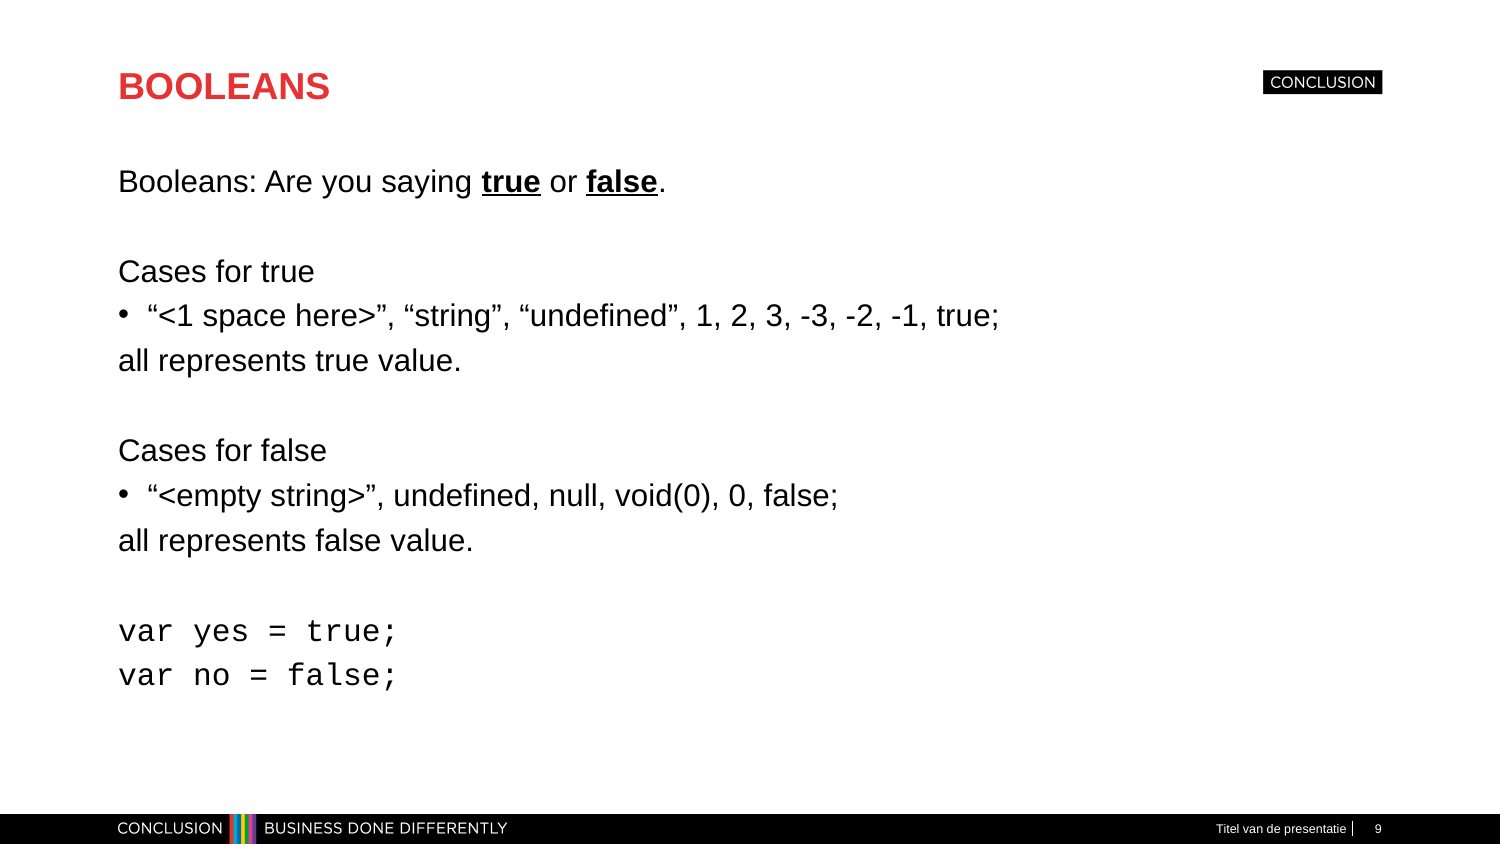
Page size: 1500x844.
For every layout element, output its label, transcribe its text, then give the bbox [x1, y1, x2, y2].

list Booleans: Are you saying true or false. Cases for true “<1 space here>”, “string”, “undefined”, 1, 2, 3, -3, -2, -1, true; all represents true value. Cases for false “<empty string>”, undefined, null, void(0), 0, false; all represents false value. var yes = true; var no = false; [118, 153, 1205, 774]
picture [1205, 58, 1388, 106]
title BOOLEANS [118, 47, 1205, 130]
slide_number 9 [1358, 820, 1382, 839]
picture [239, 814, 1500, 844]
footer Titel van de presentatie [814, 820, 1347, 839]
picture [0, 814, 236, 844]
